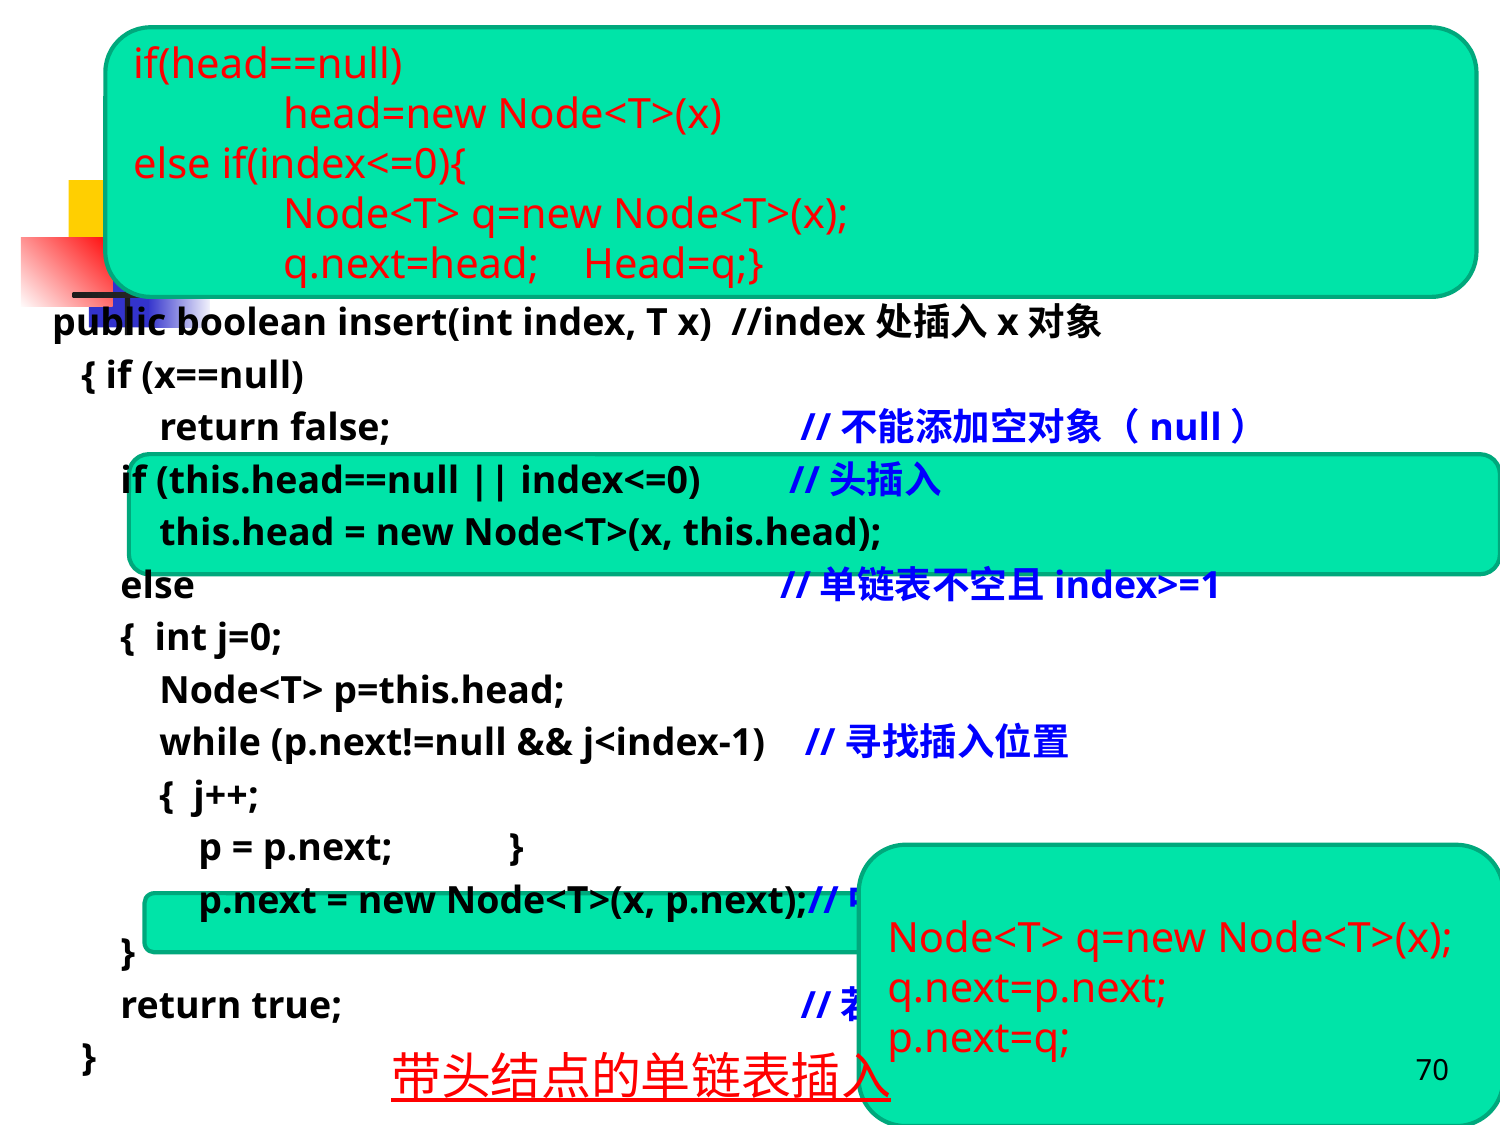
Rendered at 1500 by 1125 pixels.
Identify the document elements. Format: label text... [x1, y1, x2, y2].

text_box if(head==null) head=new Node<T>(x) else if(index<=0){ Node<T> q=new Node<T>(x); q.next=head; Head=q;} [103, 25, 1479, 299]
text_box Node<T> q=new Node<T>(x); q.next=p.next; p.next=q; [856, 842, 1500, 1125]
slide_number 70 [1151, 1022, 1465, 1099]
text_box 带头结点的单链表插入 [376, 1036, 906, 1125]
text_box [1450, 452, 1500, 577]
list public boolean insert(int index, T x) //index处插入x对象 { if (x==null) return false; //不能添加空对象（null） if (this.head==null || index<=0) //头插入 this.head = new Node<T>(x, this.head); else //单链表不空且index>=1 { int j=0; Node<T> p=this.head; while (p.next!=null && j<index-1) //寻找插入位置 { j++; p = p.next; } p.next = new Node<T>(x, p.next);//中间/尾插入 } return true; //若操作成功返回true } [27, 290, 1450, 1100]
